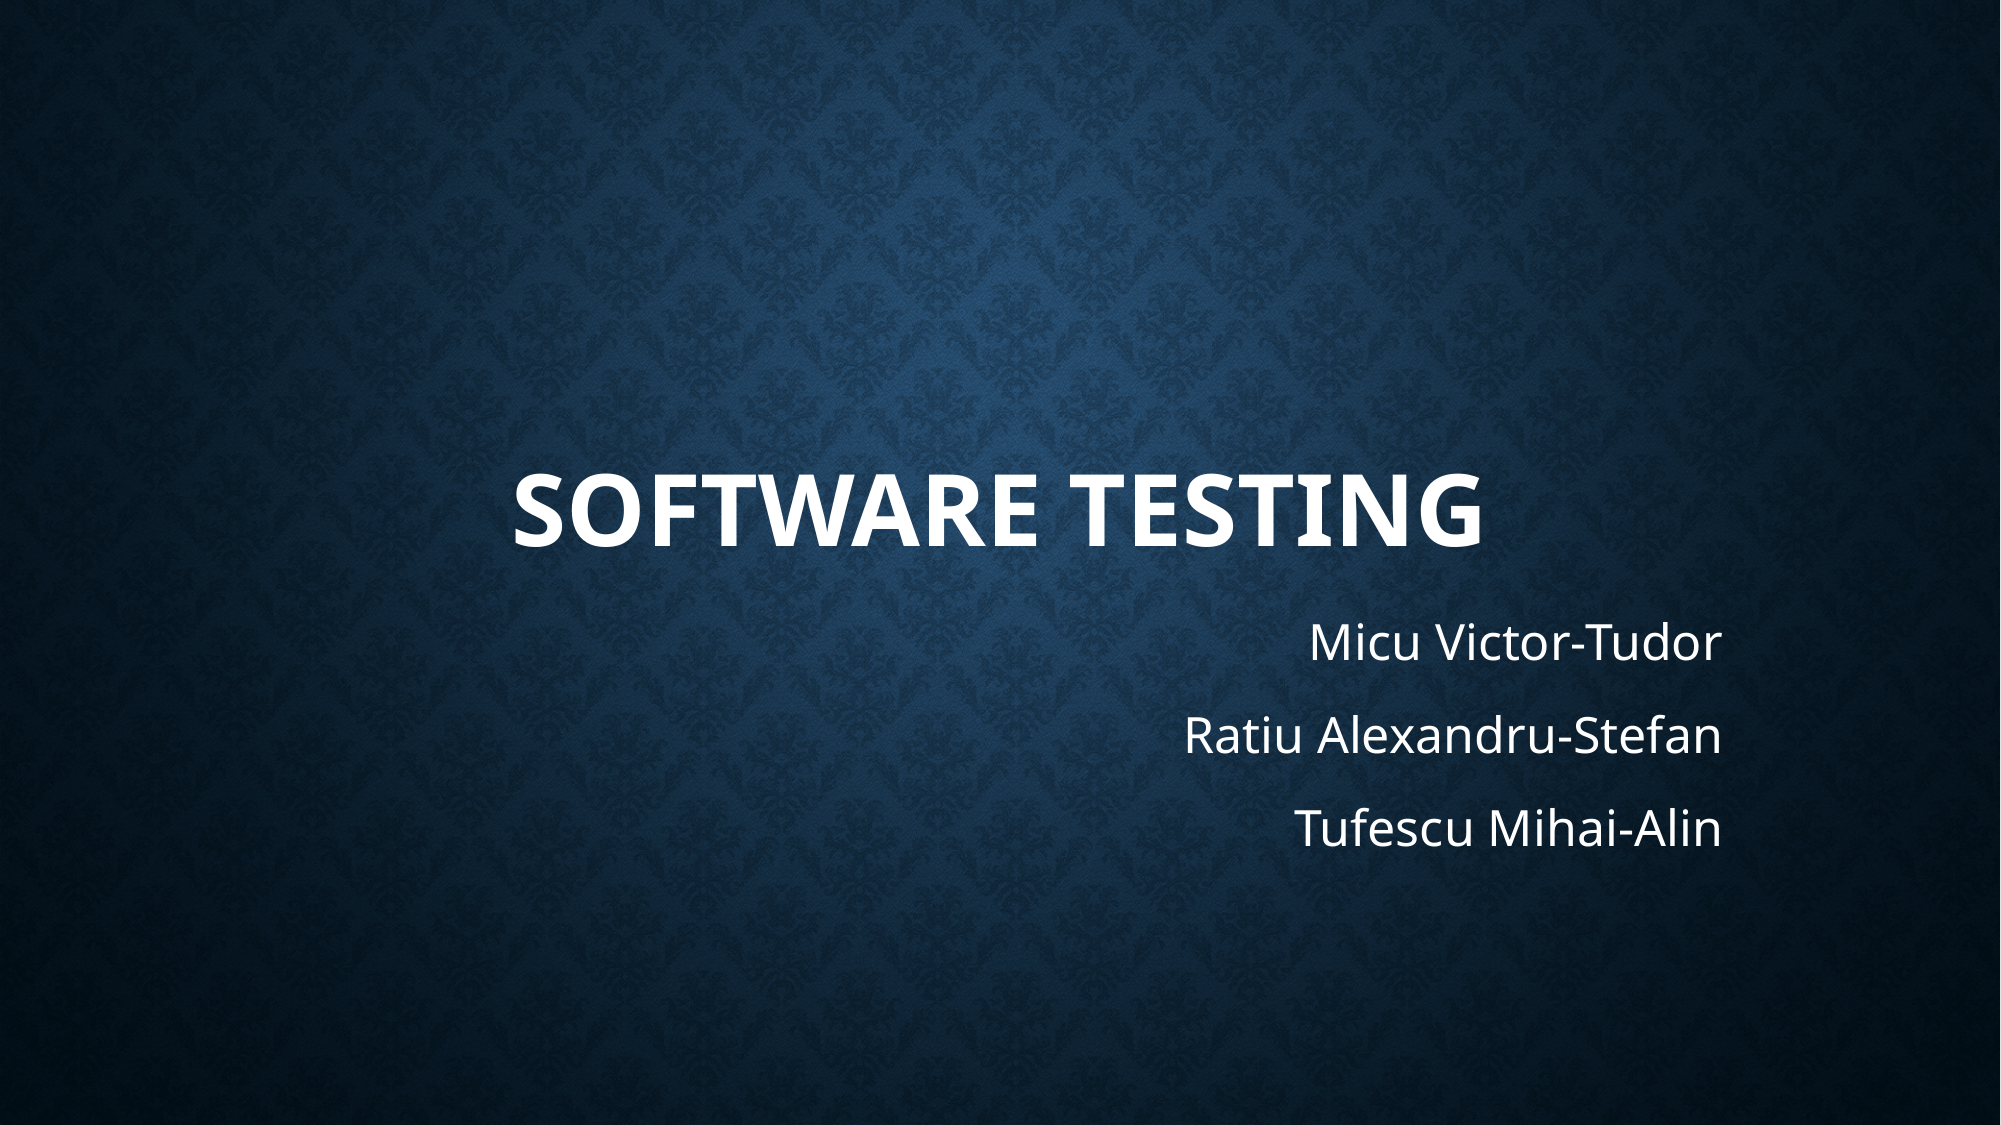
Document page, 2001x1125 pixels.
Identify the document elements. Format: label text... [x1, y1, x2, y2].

title Software testing [261, 184, 1739, 576]
subtitle Micu Victor-Tudor Ratiu Alexandru-Stefan Tufescu Mihai-Alin [261, 590, 1739, 863]
